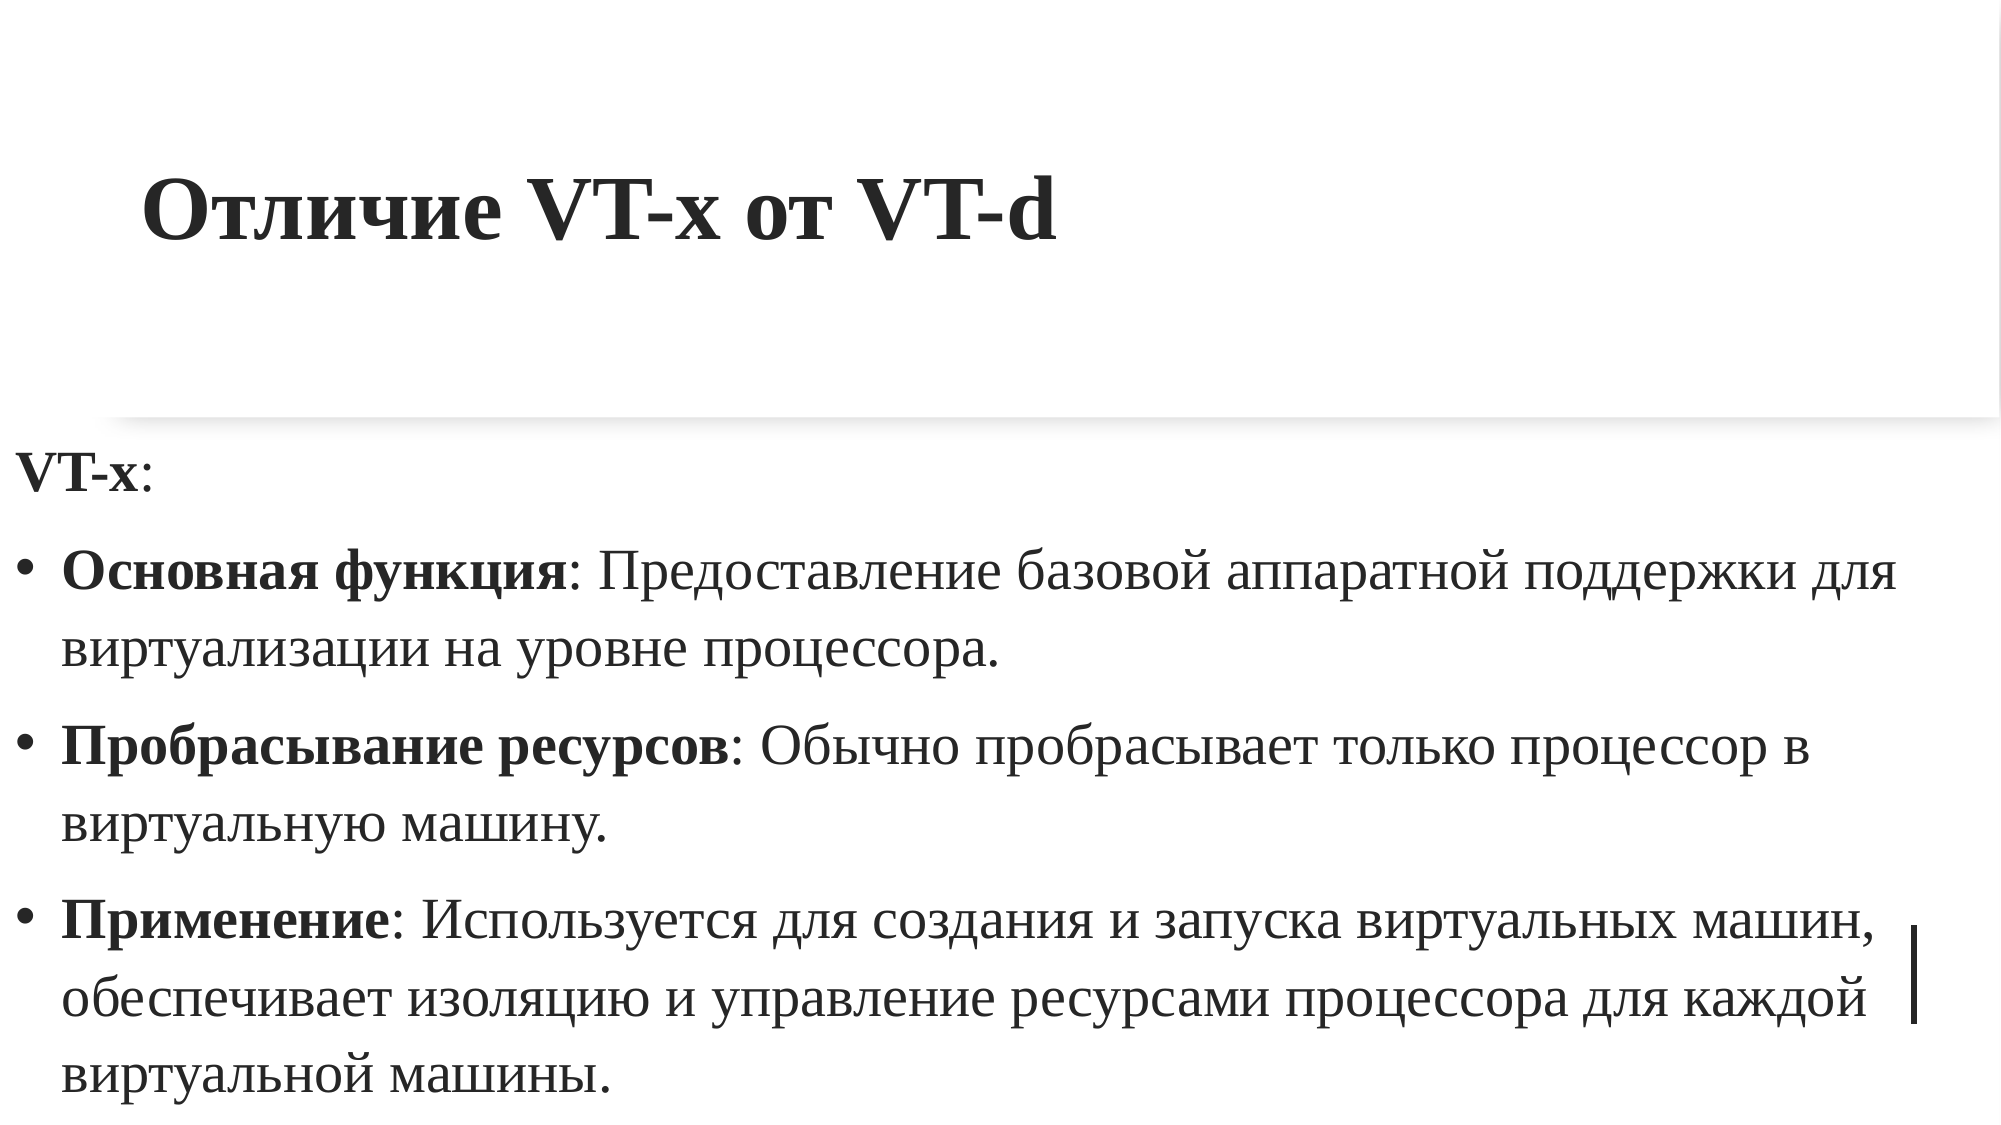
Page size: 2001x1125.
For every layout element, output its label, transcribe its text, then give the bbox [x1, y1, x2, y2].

list VT-x: Основная функция: Предоставление базовой аппаратной поддержки для виртуализации на уровне процессора. Пробрасывание ресурсов: Обычно пробрасывает только процессор в виртуальную машину. Применение: Используется для создания и запуска виртуальных машин, обеспечивает изоляцию и управление ресурсами процессора для каждой виртуальной машины. [0, 418, 1959, 954]
title Отличие VT-x от VT-d [124, 140, 1828, 376]
